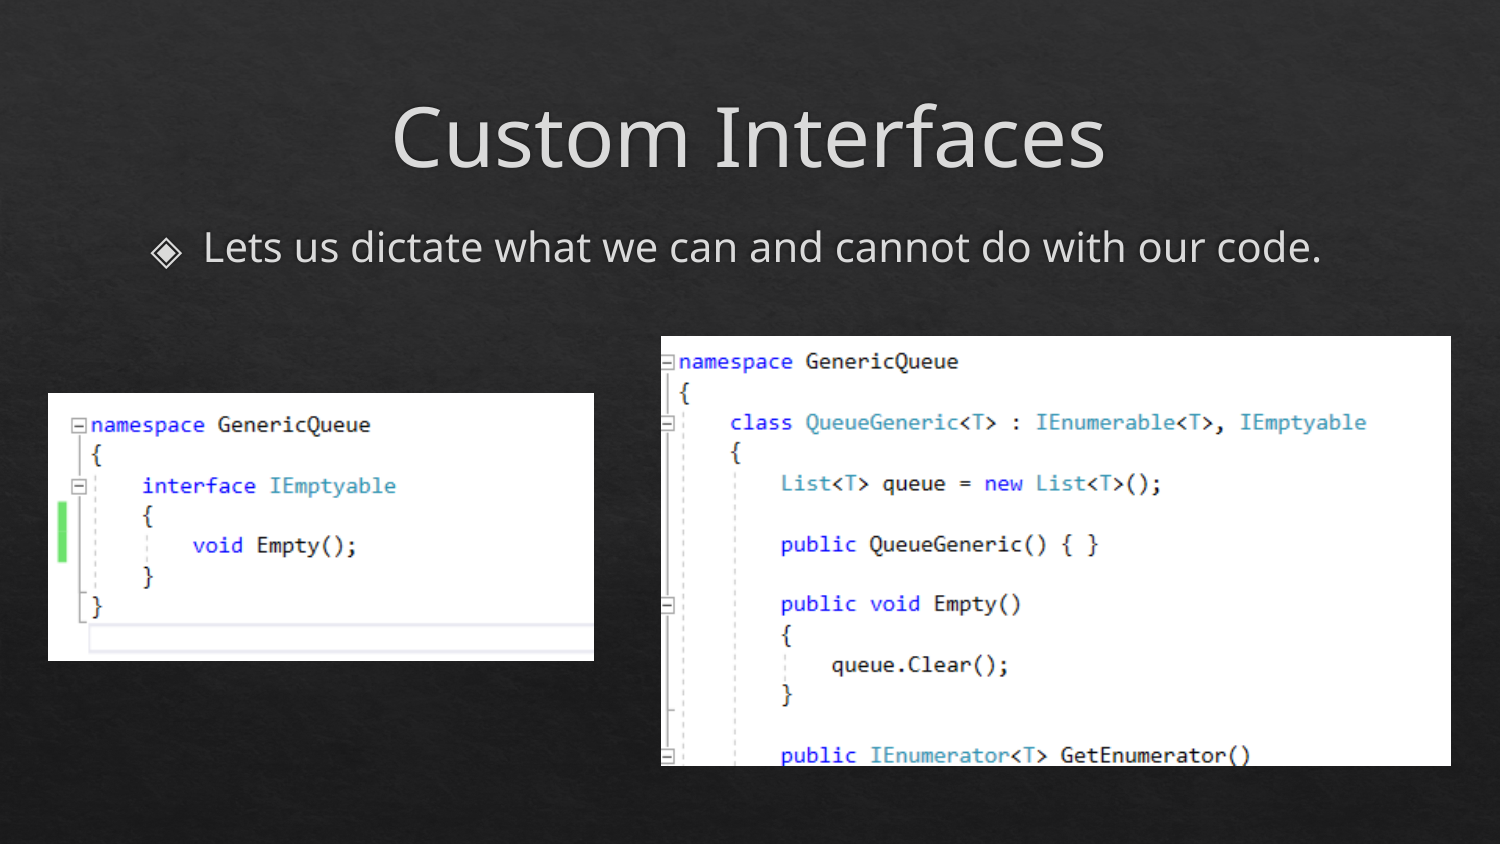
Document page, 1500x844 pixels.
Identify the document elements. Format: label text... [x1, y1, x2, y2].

picture [0, 0, 1500, 844]
list Lets us dictate what we can and cannot do with our code. [112, 213, 1387, 713]
title Custom Interfaces [112, 75, 1387, 195]
